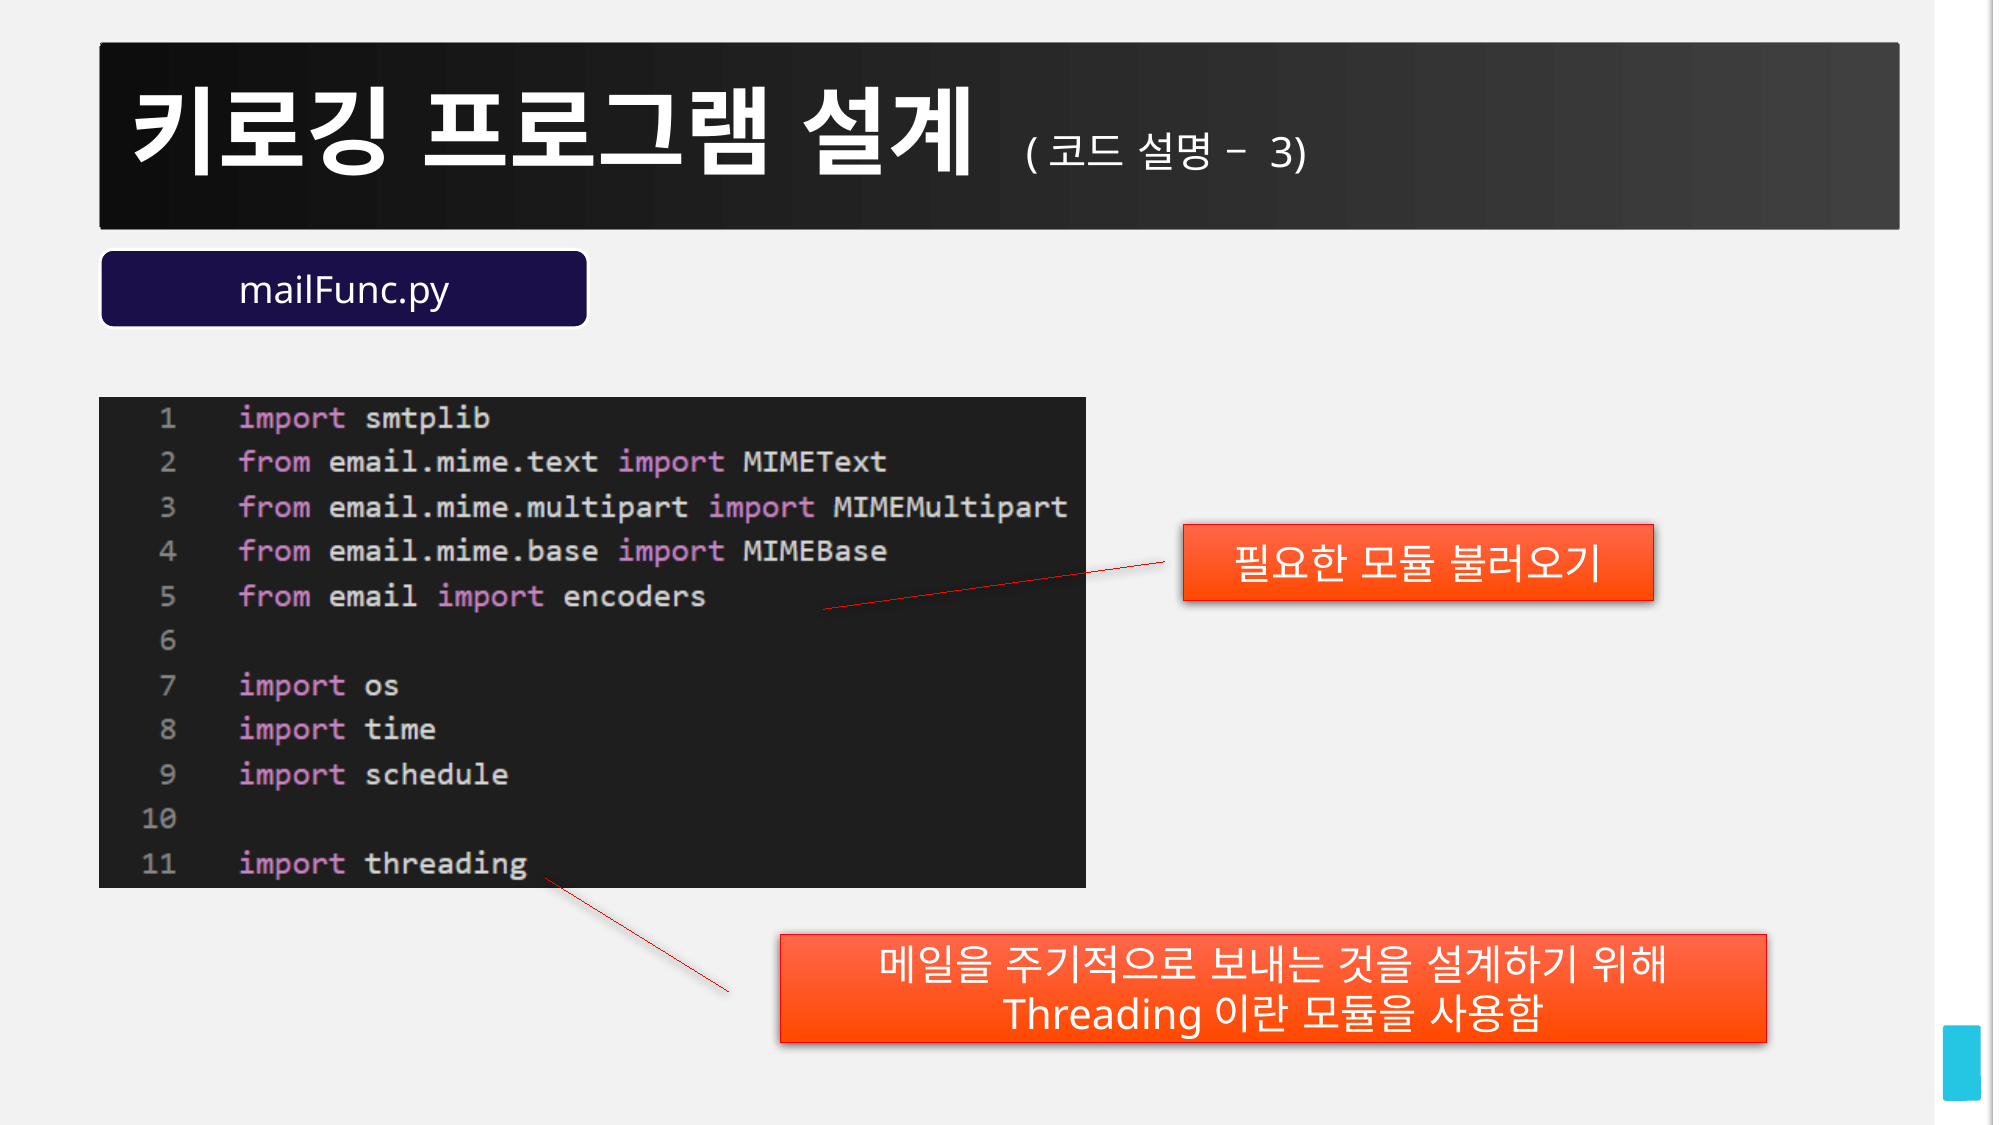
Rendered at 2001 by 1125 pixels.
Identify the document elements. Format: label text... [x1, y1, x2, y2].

text_box 키로깅 프로그램 설계 (코드 설명 – 3) [99, 42, 1900, 230]
text_box 필요한 모듈 불러오기 [1183, 524, 1654, 601]
picture [99, 397, 1086, 888]
text_box mailFunc.py [98, 247, 590, 330]
text_box 메일을 주기적으로 보내는 것을 설계하기 위해 Threading이란 모듈을 사용함 [780, 934, 1767, 1043]
